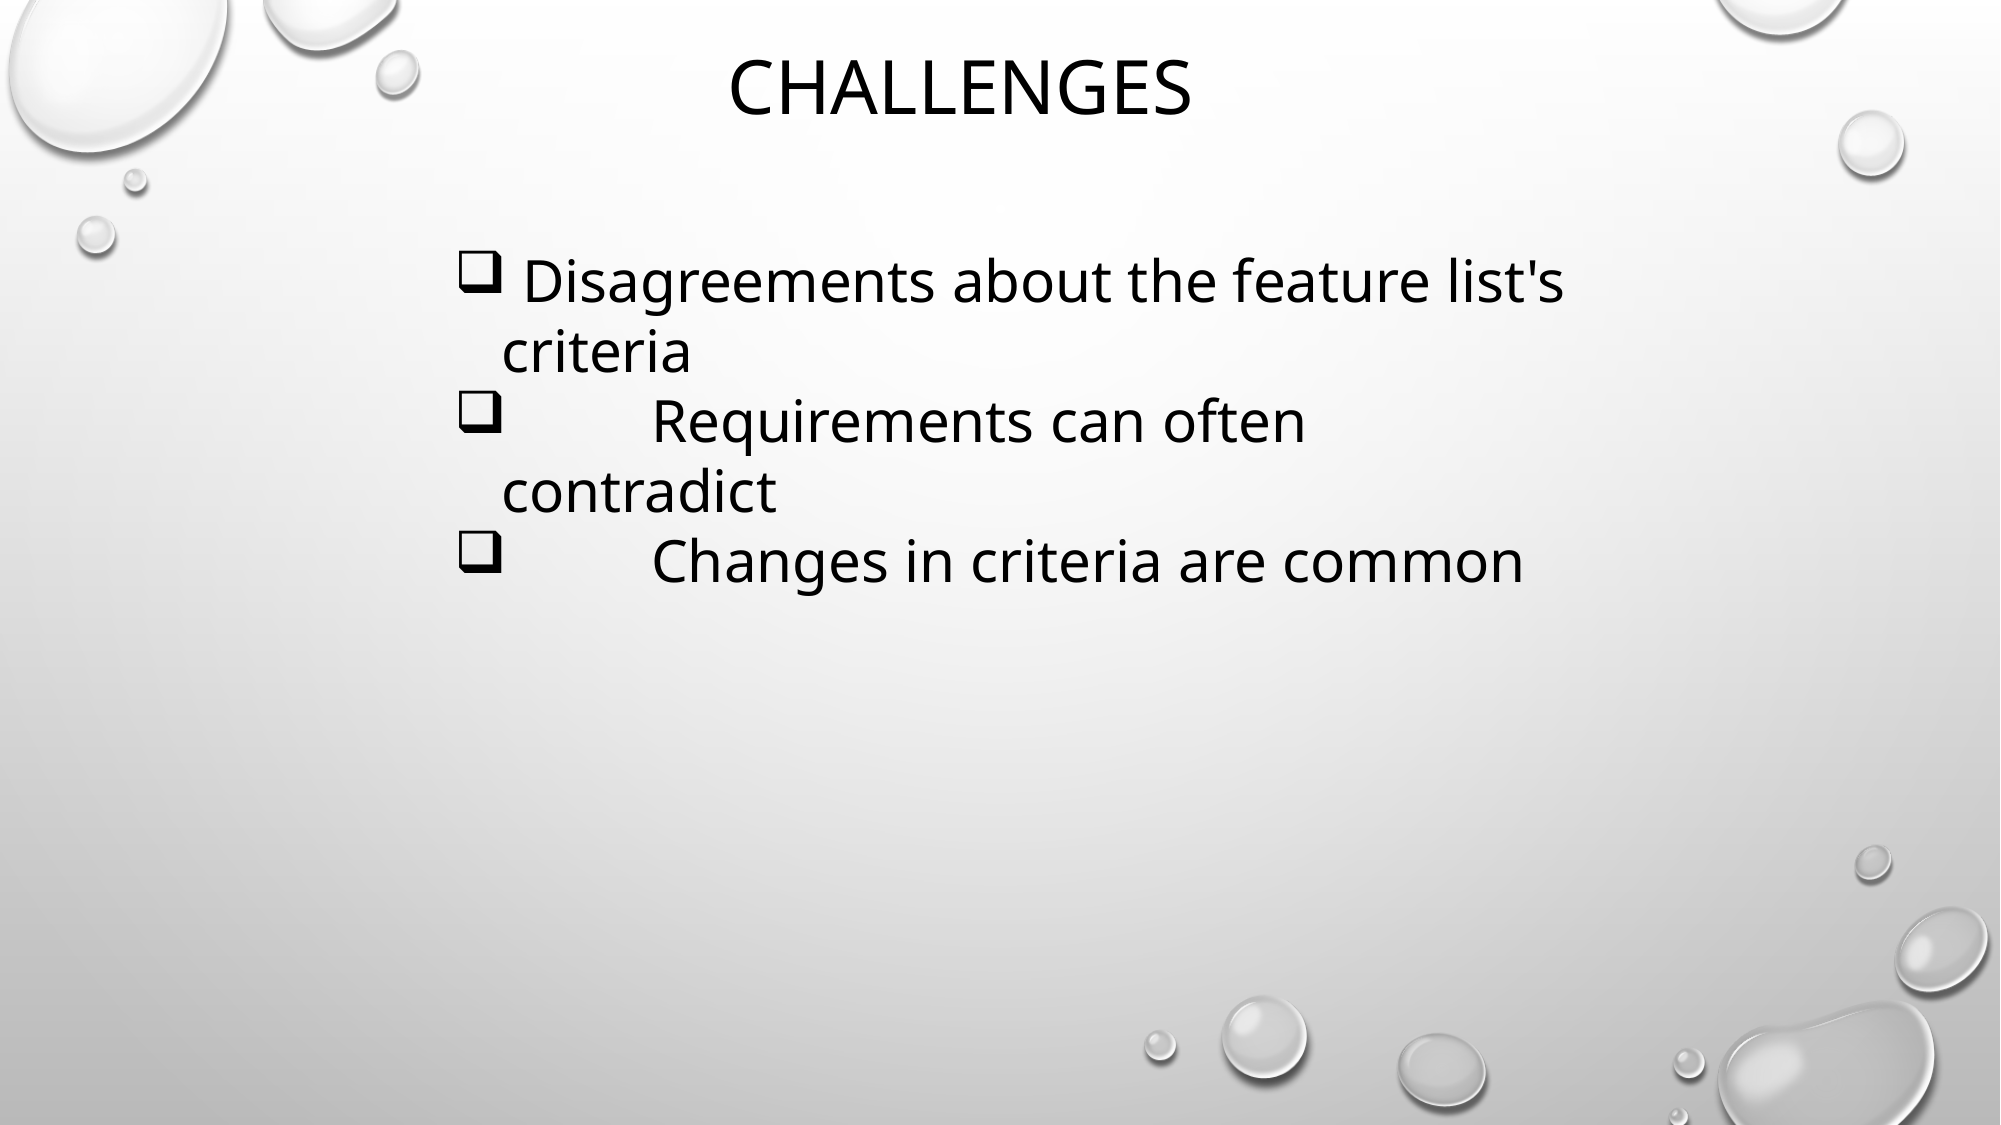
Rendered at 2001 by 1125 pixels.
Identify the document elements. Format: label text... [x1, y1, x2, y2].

picture [0, 0, 2000, 1125]
title Challenges [0, 0, 1454, 272]
text_box Disagreements about the feature list's criteria Requirements can often contradict Changes in criteria are common [439, 237, 1595, 602]
